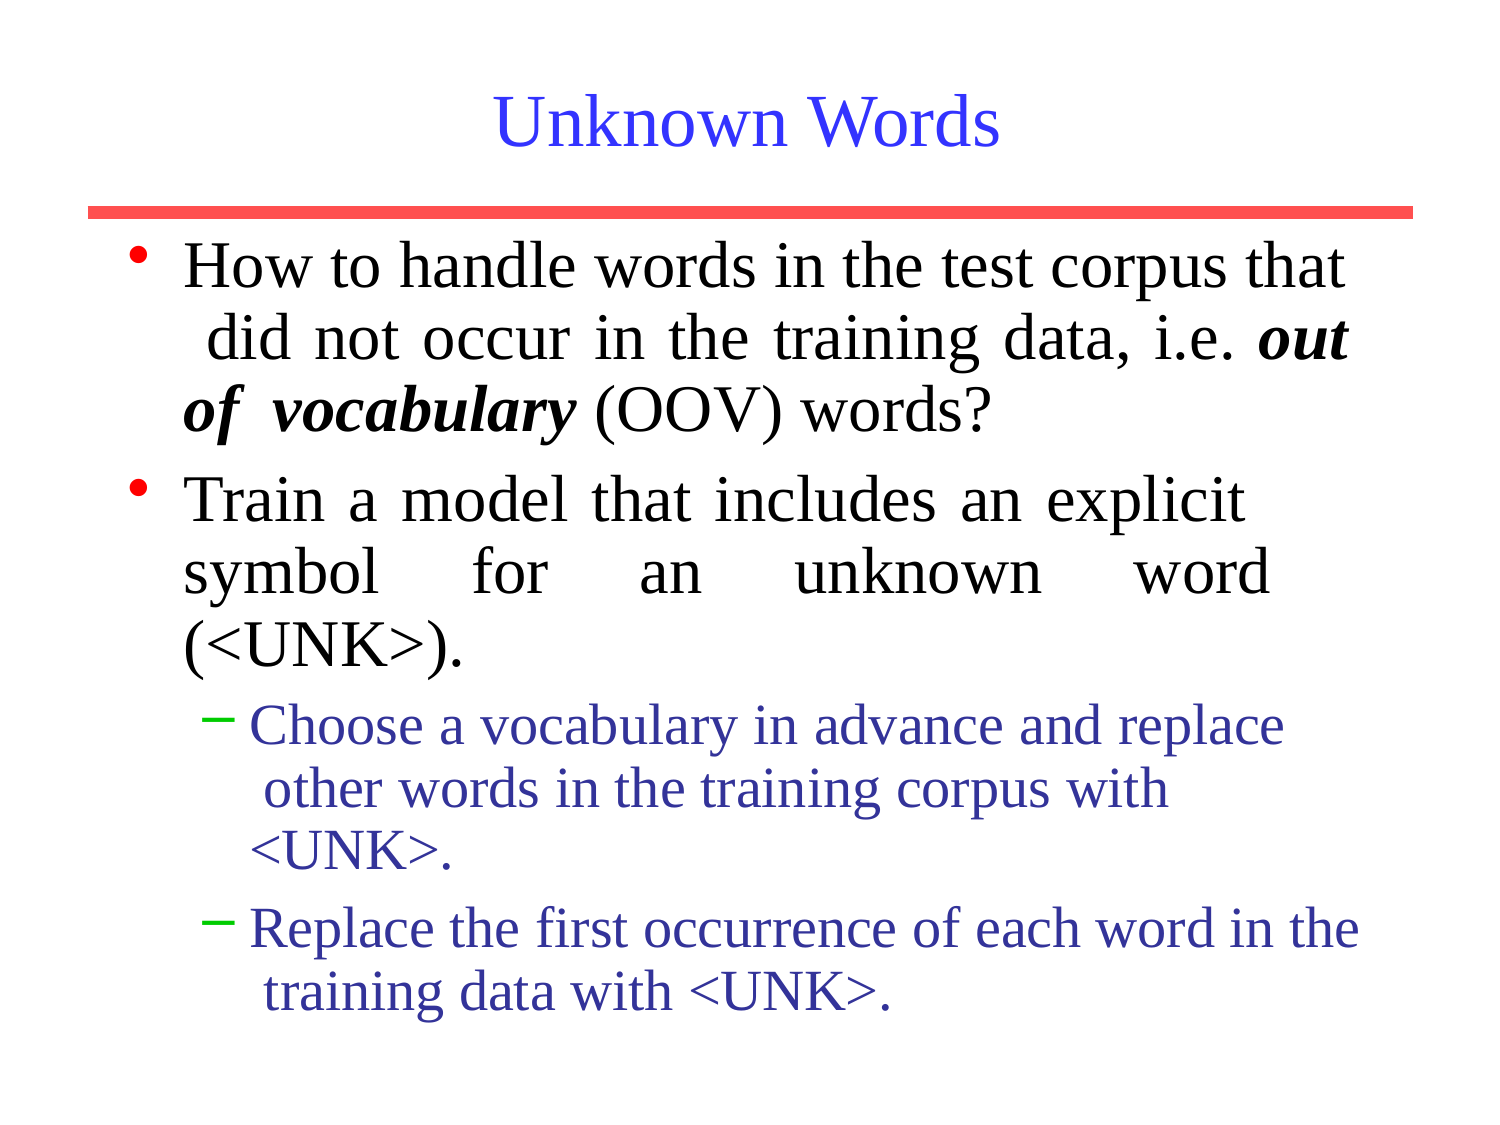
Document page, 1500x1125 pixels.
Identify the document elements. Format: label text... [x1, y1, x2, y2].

title Unknown Words [490, 69, 1010, 220]
text_box How to handle words in the test corpus that did not occur in the training data, i.e. out of vocabulary (OOV) words? Train a model that includes an explicit symbol for an unknown word (<UNK>). Choose a vocabulary in advance and replace other words in the training corpus with <UNK>. Replace the first occurrence of each word in the training data with <UNK>. [125, 220, 1368, 1023]
